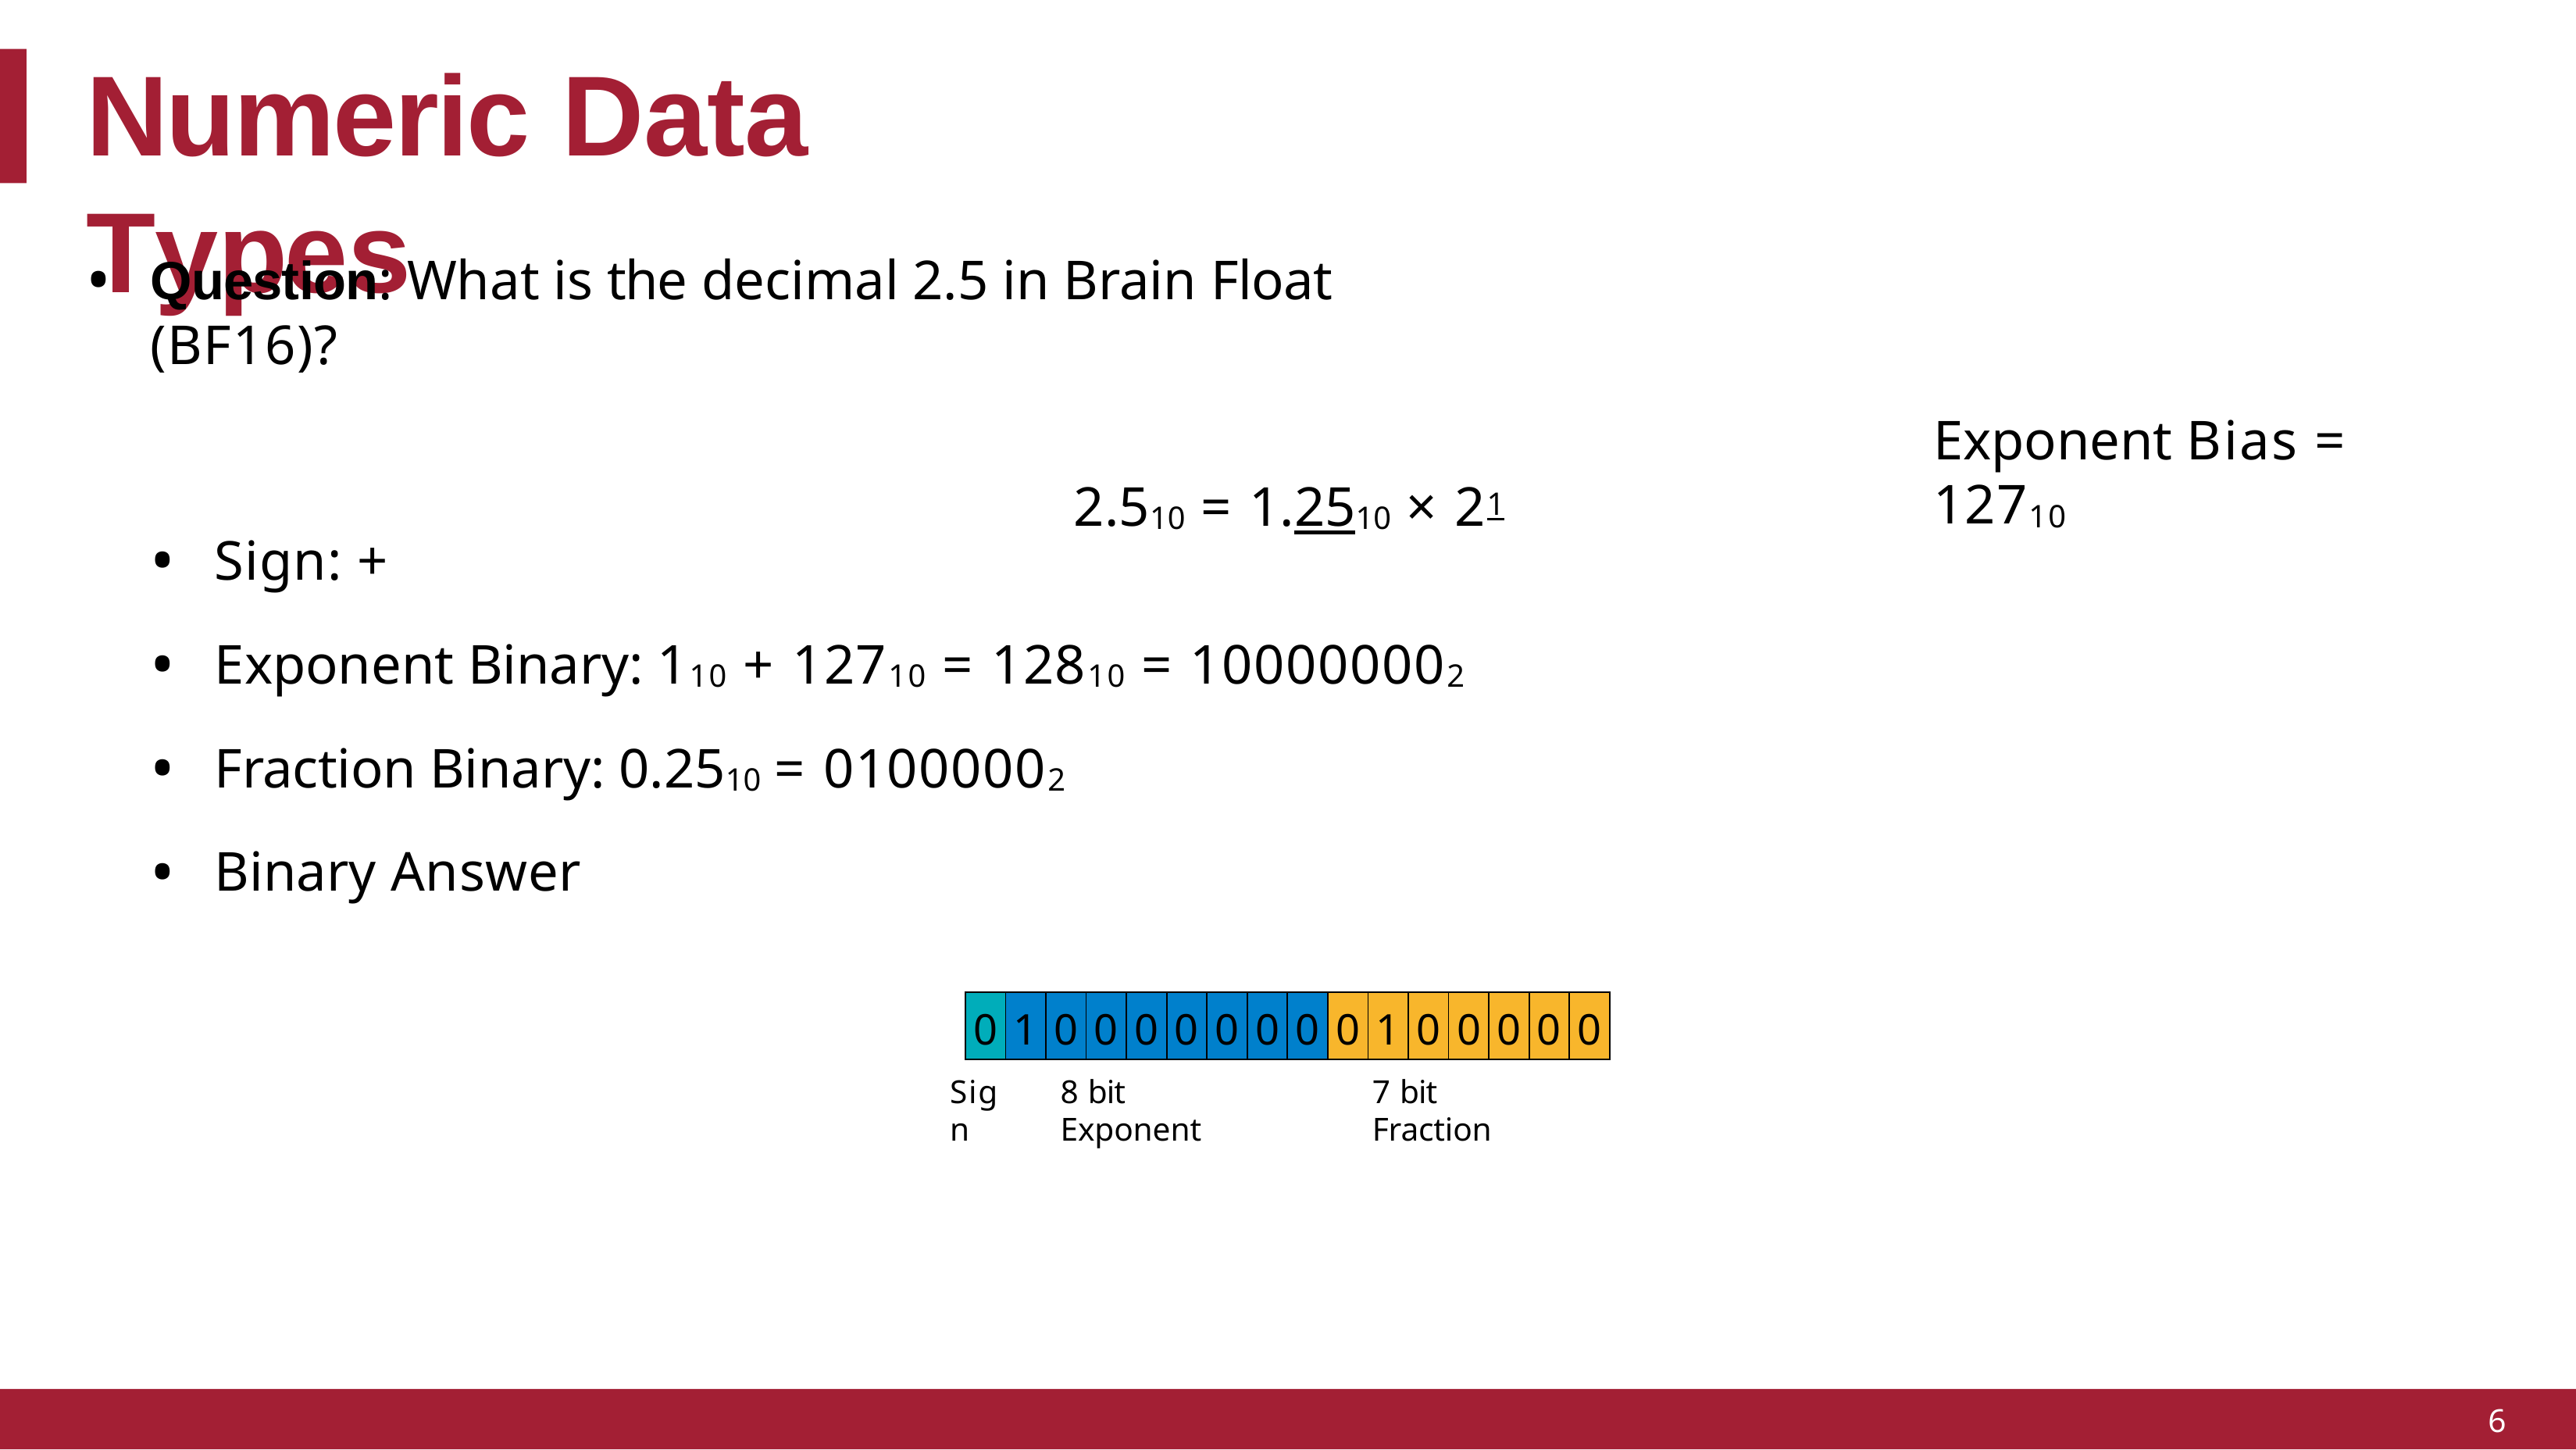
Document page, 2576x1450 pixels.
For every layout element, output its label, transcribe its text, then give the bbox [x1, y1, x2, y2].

text_box Question: What is the decimal 2.5 in Brain Float (BF16)? 2.510 = 1.2510 × 21 [82, 244, 1507, 538]
slide_number 6 [2483, 1399, 2531, 1450]
text_box • • • • [148, 491, 175, 909]
text_box Sign [948, 1069, 1016, 1148]
text_box 8 bit Exponent [1058, 1069, 1272, 1148]
text_box 7 bit Fraction [1370, 1069, 1564, 1148]
text_box Exponent Bias = 12710 [1928, 404, 2478, 535]
title Numeric Data Types [84, 40, 1141, 244]
table_header 0 [1540, 993, 1568, 1059]
list Sign: + Exponent Binary: 110 + 12710 = 12810 = 100000002 Fraction Binary: 0.2510 = 01000002 Binary Answer [208, 483, 1540, 1355]
table_header 0 [1570, 993, 1609, 1059]
